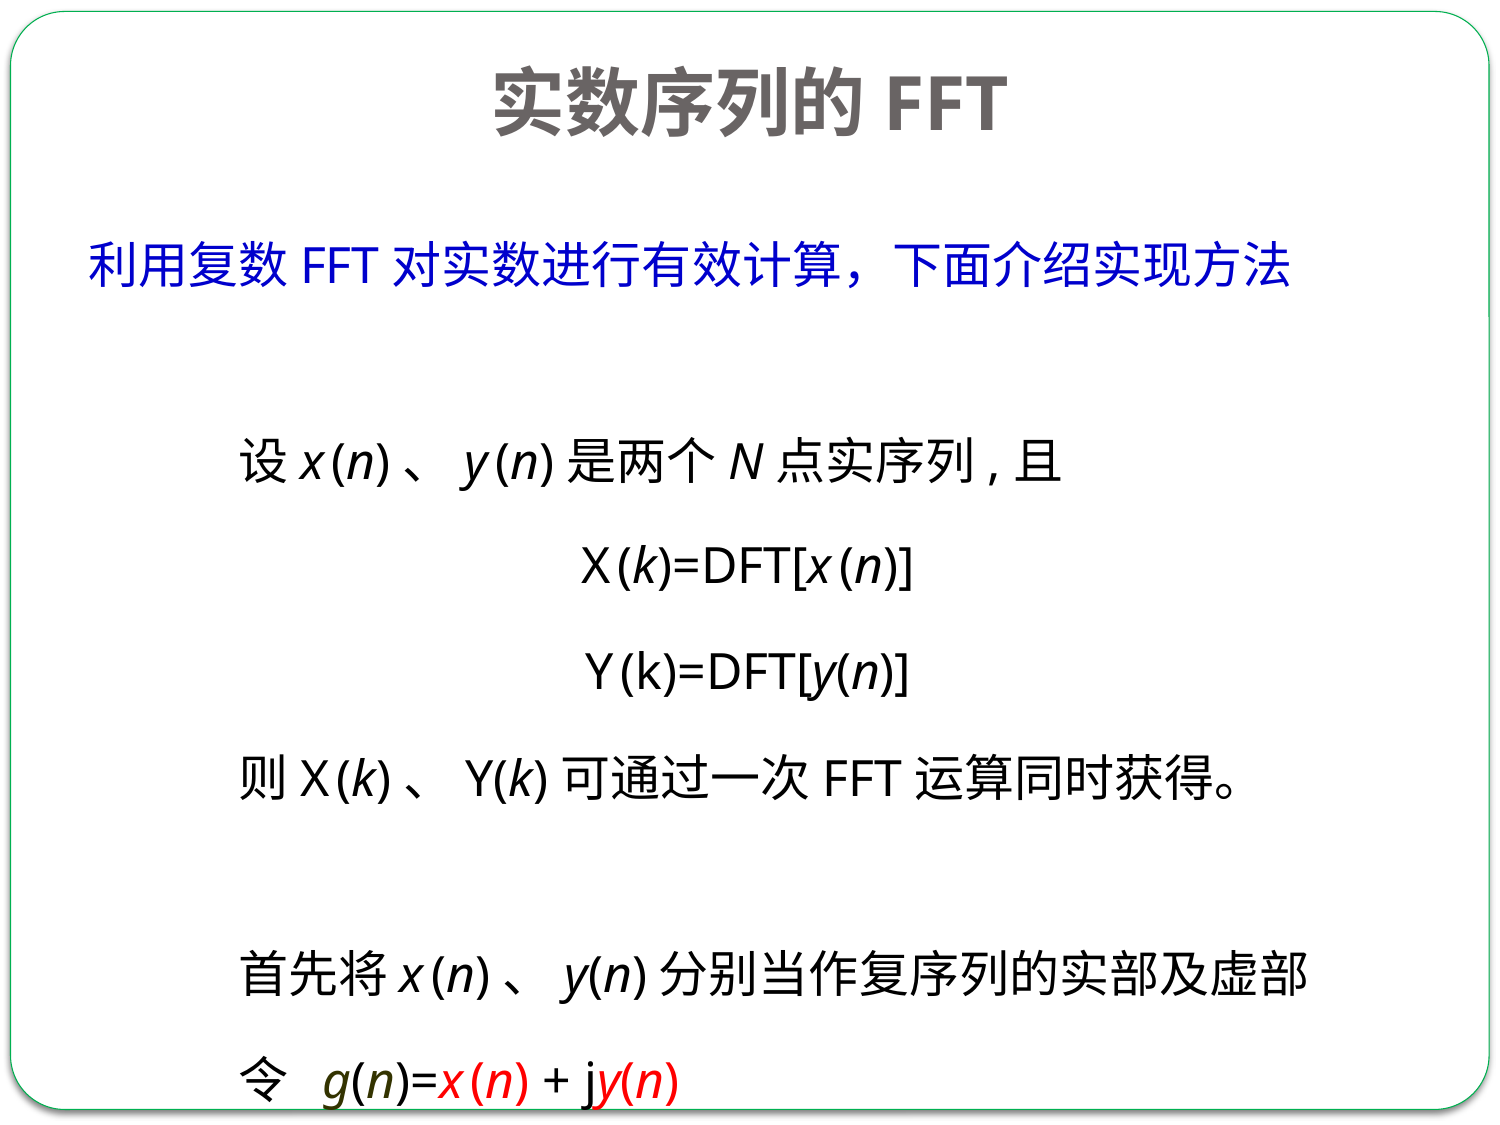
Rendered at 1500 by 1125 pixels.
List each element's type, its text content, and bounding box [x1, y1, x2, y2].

list 利用复数FFT对实数进行有效计算，下面介绍实现方法 设x (n)、y (n)是两个N点实序列,且 X (k)=DFT[x (n)] Y (k)=DFT[y(n)] 则X (k)、Y(k)可通过一次FFT运算同时获得。 首先将x (n)、y(n)分别当作复序列的实部及虚部 令 g(n)=x (n) + jy(n) [73, 196, 1424, 1059]
title 实数序列的FFT [50, 30, 1450, 161]
